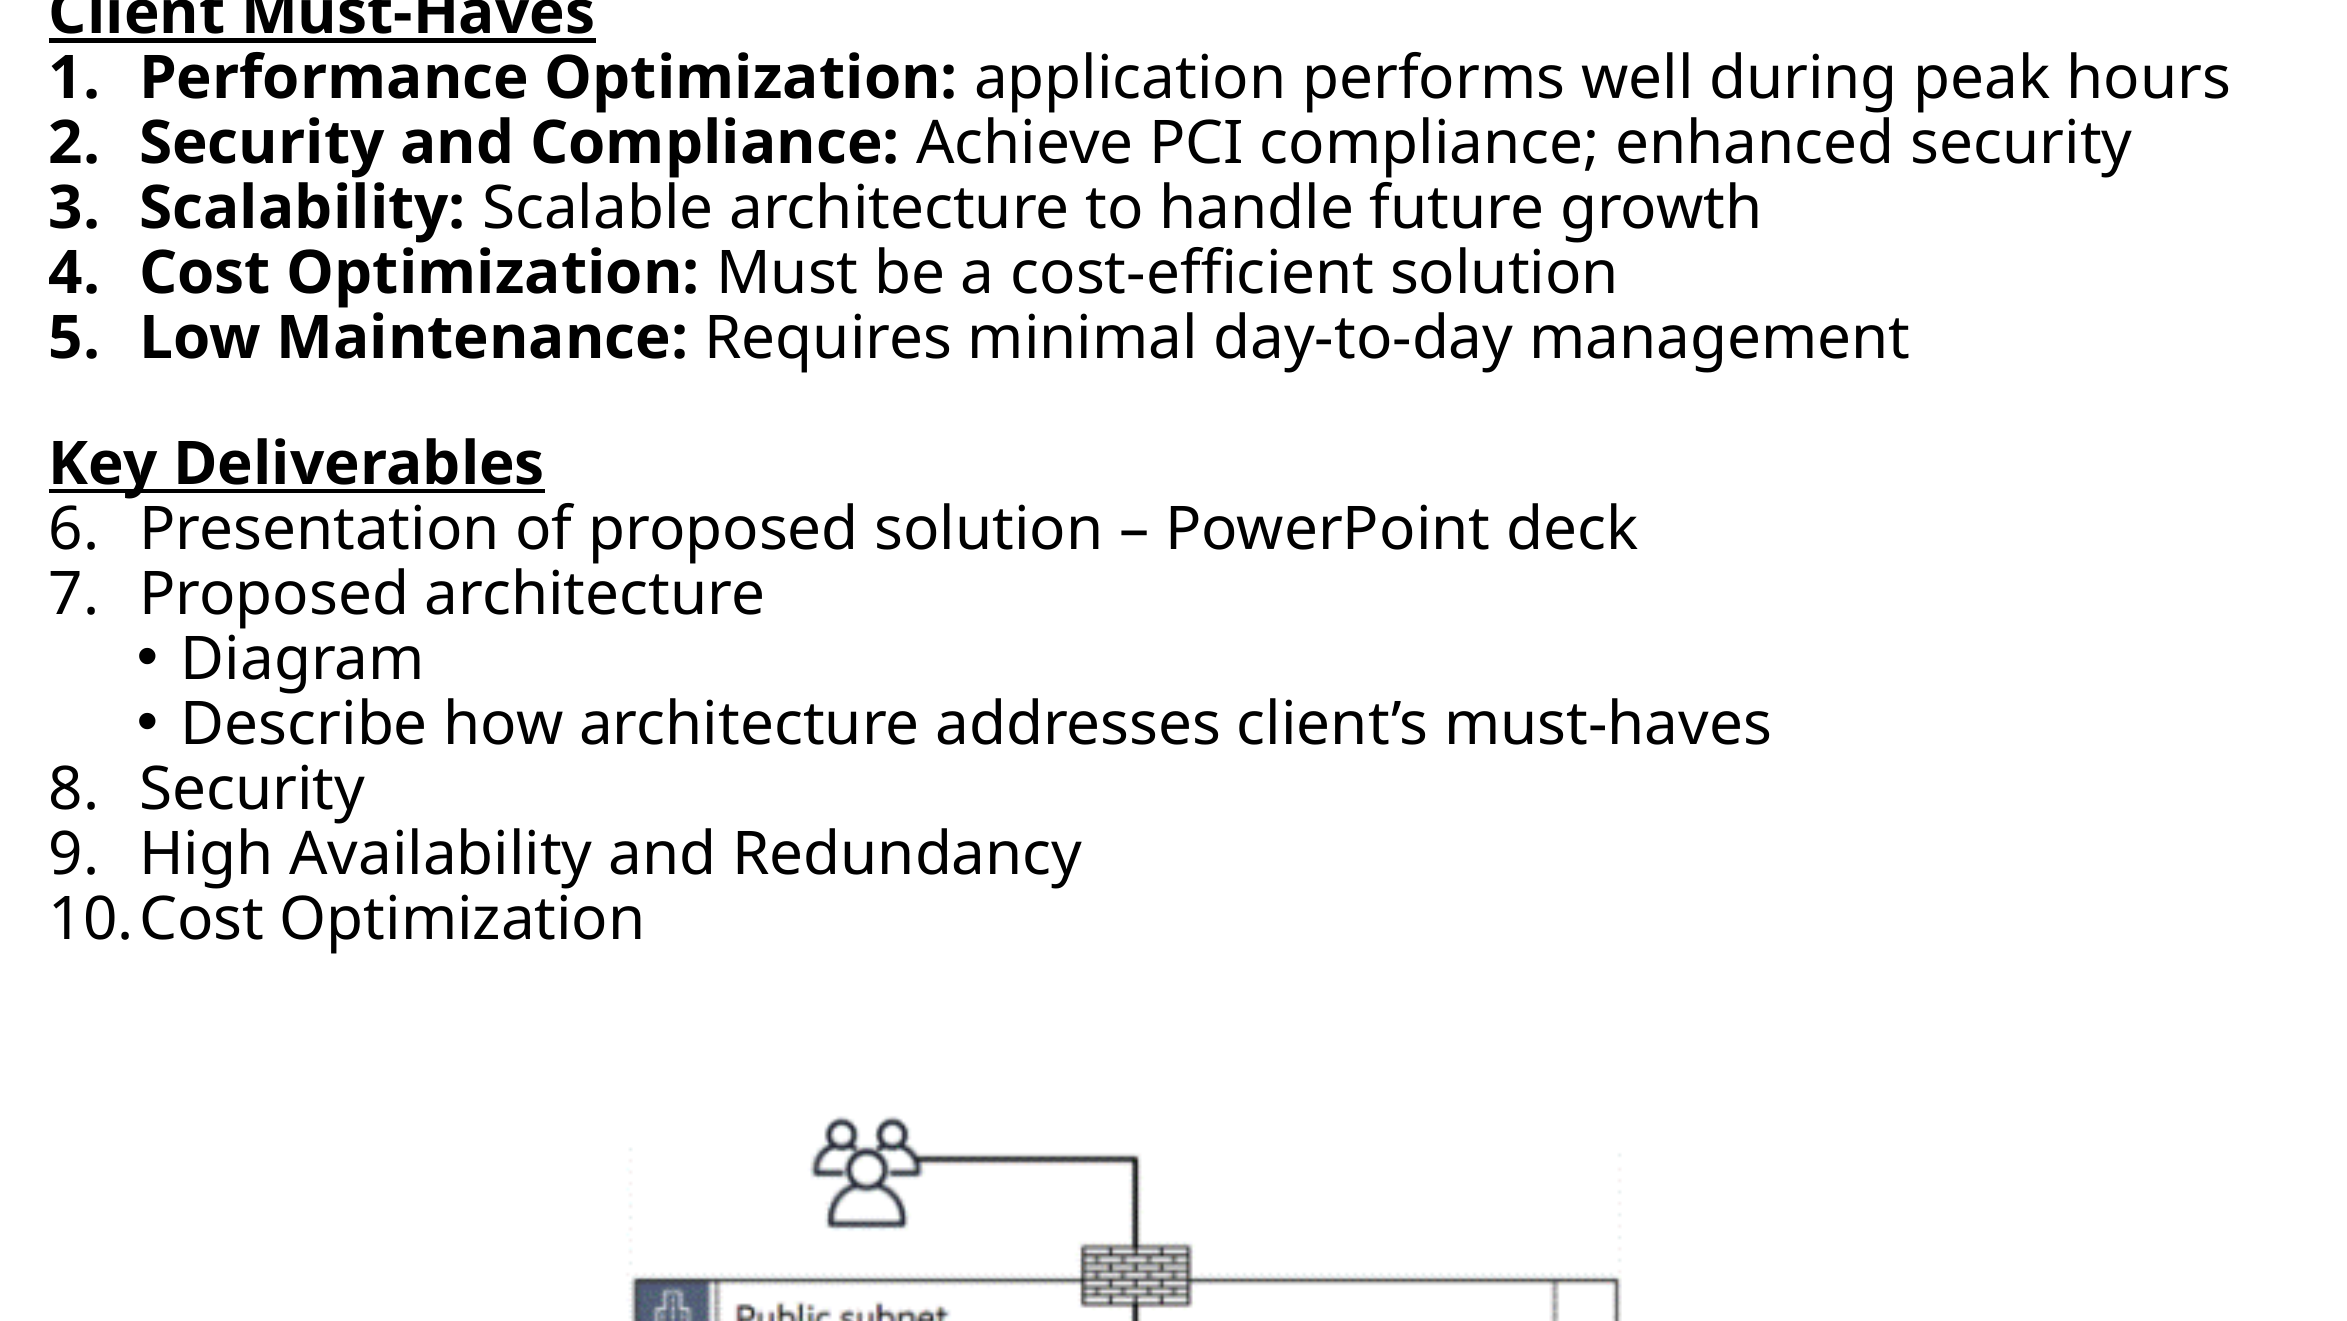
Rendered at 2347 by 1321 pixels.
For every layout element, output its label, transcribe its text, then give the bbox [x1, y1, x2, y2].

picture [379, 1075, 1801, 1321]
list Client TechStyle Inc Project Optimization and modernization of CustomThread’s infrastructure to improve performance, ensure PCI compliance and reduce day-to-day management efforts Client Must-Haves Performance Optimization: application performs well during peak hours Security and Compliance: Achieve PCI compliance; enhanced security Scalability: Scalable architecture to handle future growth Cost Optimization: Must be a cost-efficient solution Low Maintenance: Requires minimal day-to-day management Key Deliverables Presentation of proposed solution – PowerPoint deck Proposed architecture Diagram Describe how architecture addresses client’s must-haves Security High Availability and Redundancy Cost Optimization [33, 0, 2316, 1120]
